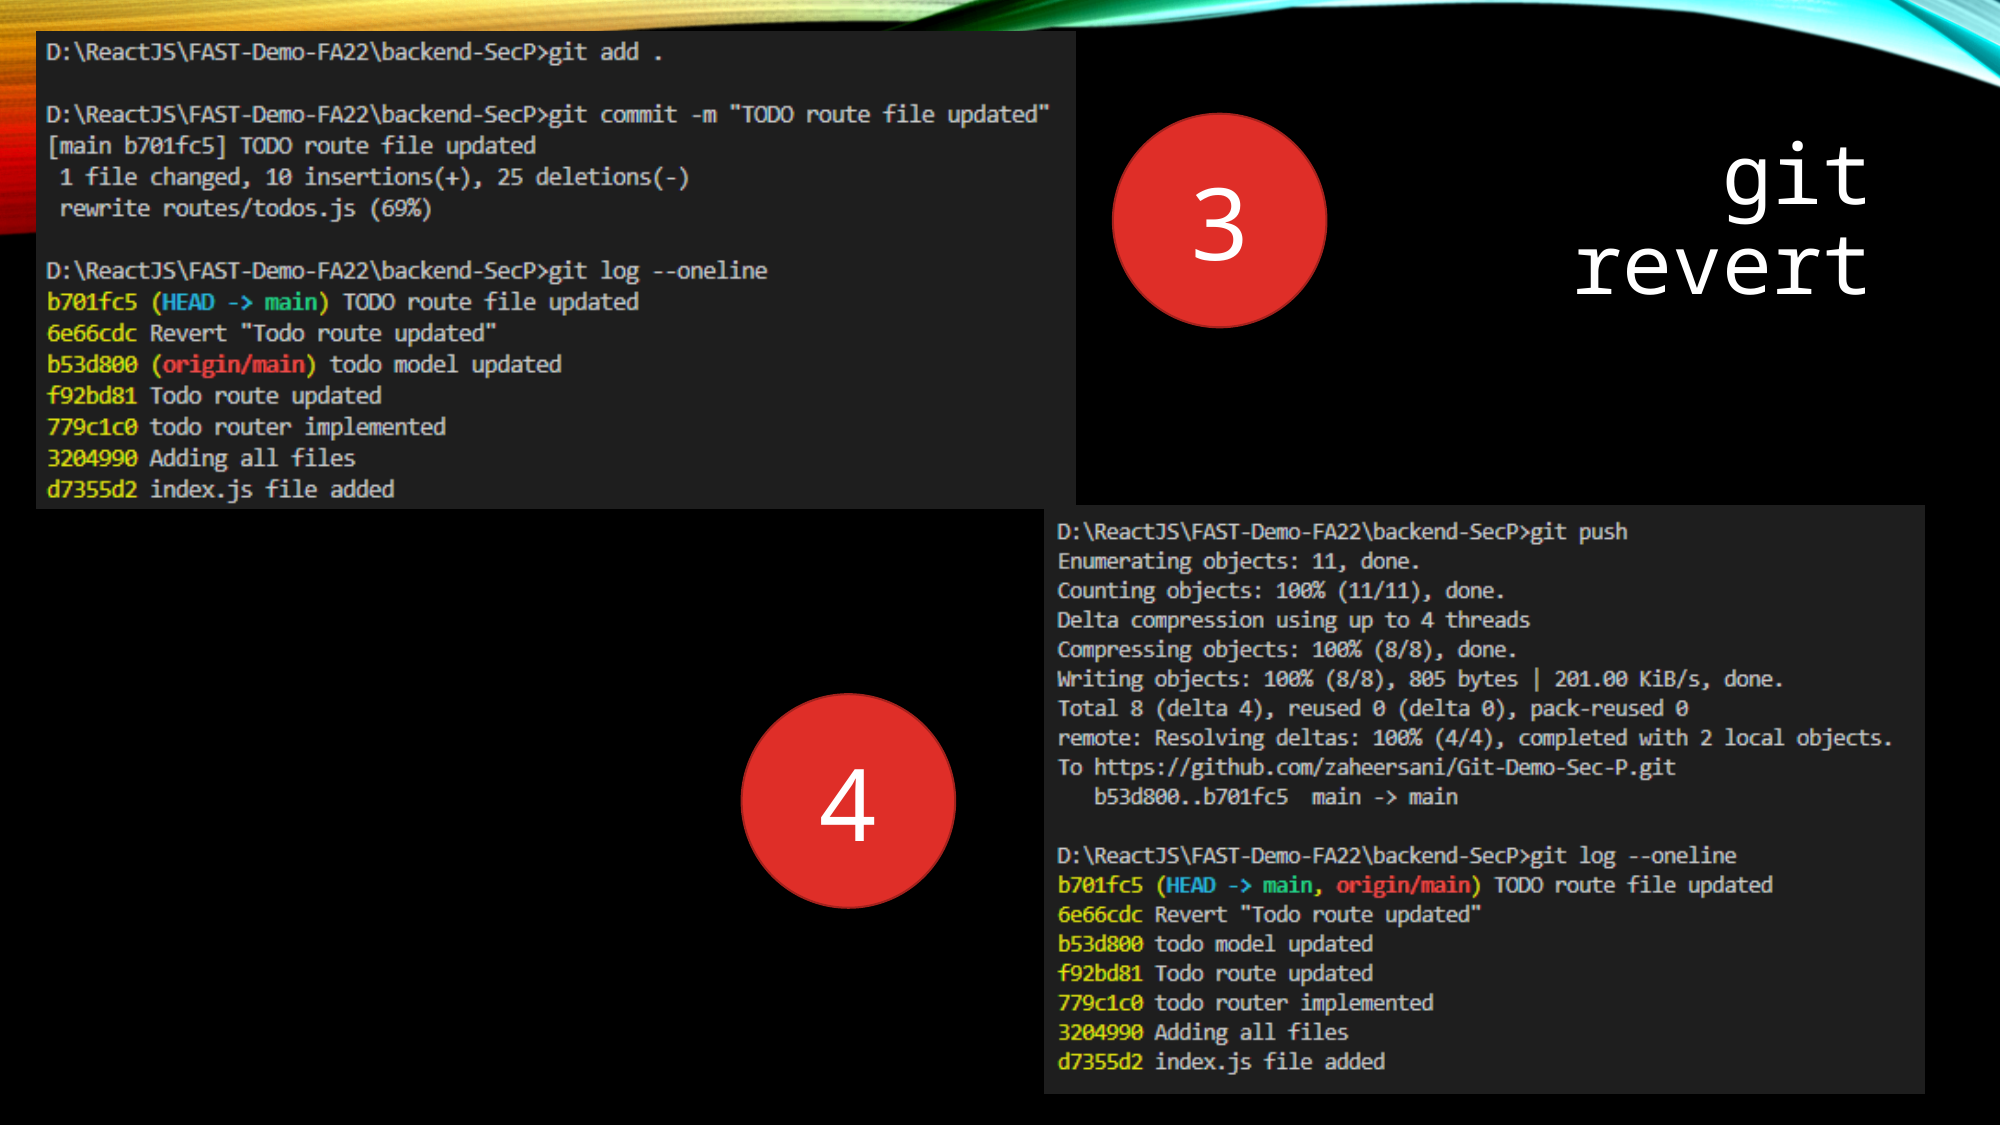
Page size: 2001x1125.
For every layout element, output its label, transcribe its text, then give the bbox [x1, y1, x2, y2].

text_box 4 [740, 693, 957, 909]
text_box git revert [1390, 125, 1888, 338]
picture [0, 0, 2000, 1094]
text_box 3 [1111, 112, 1328, 329]
